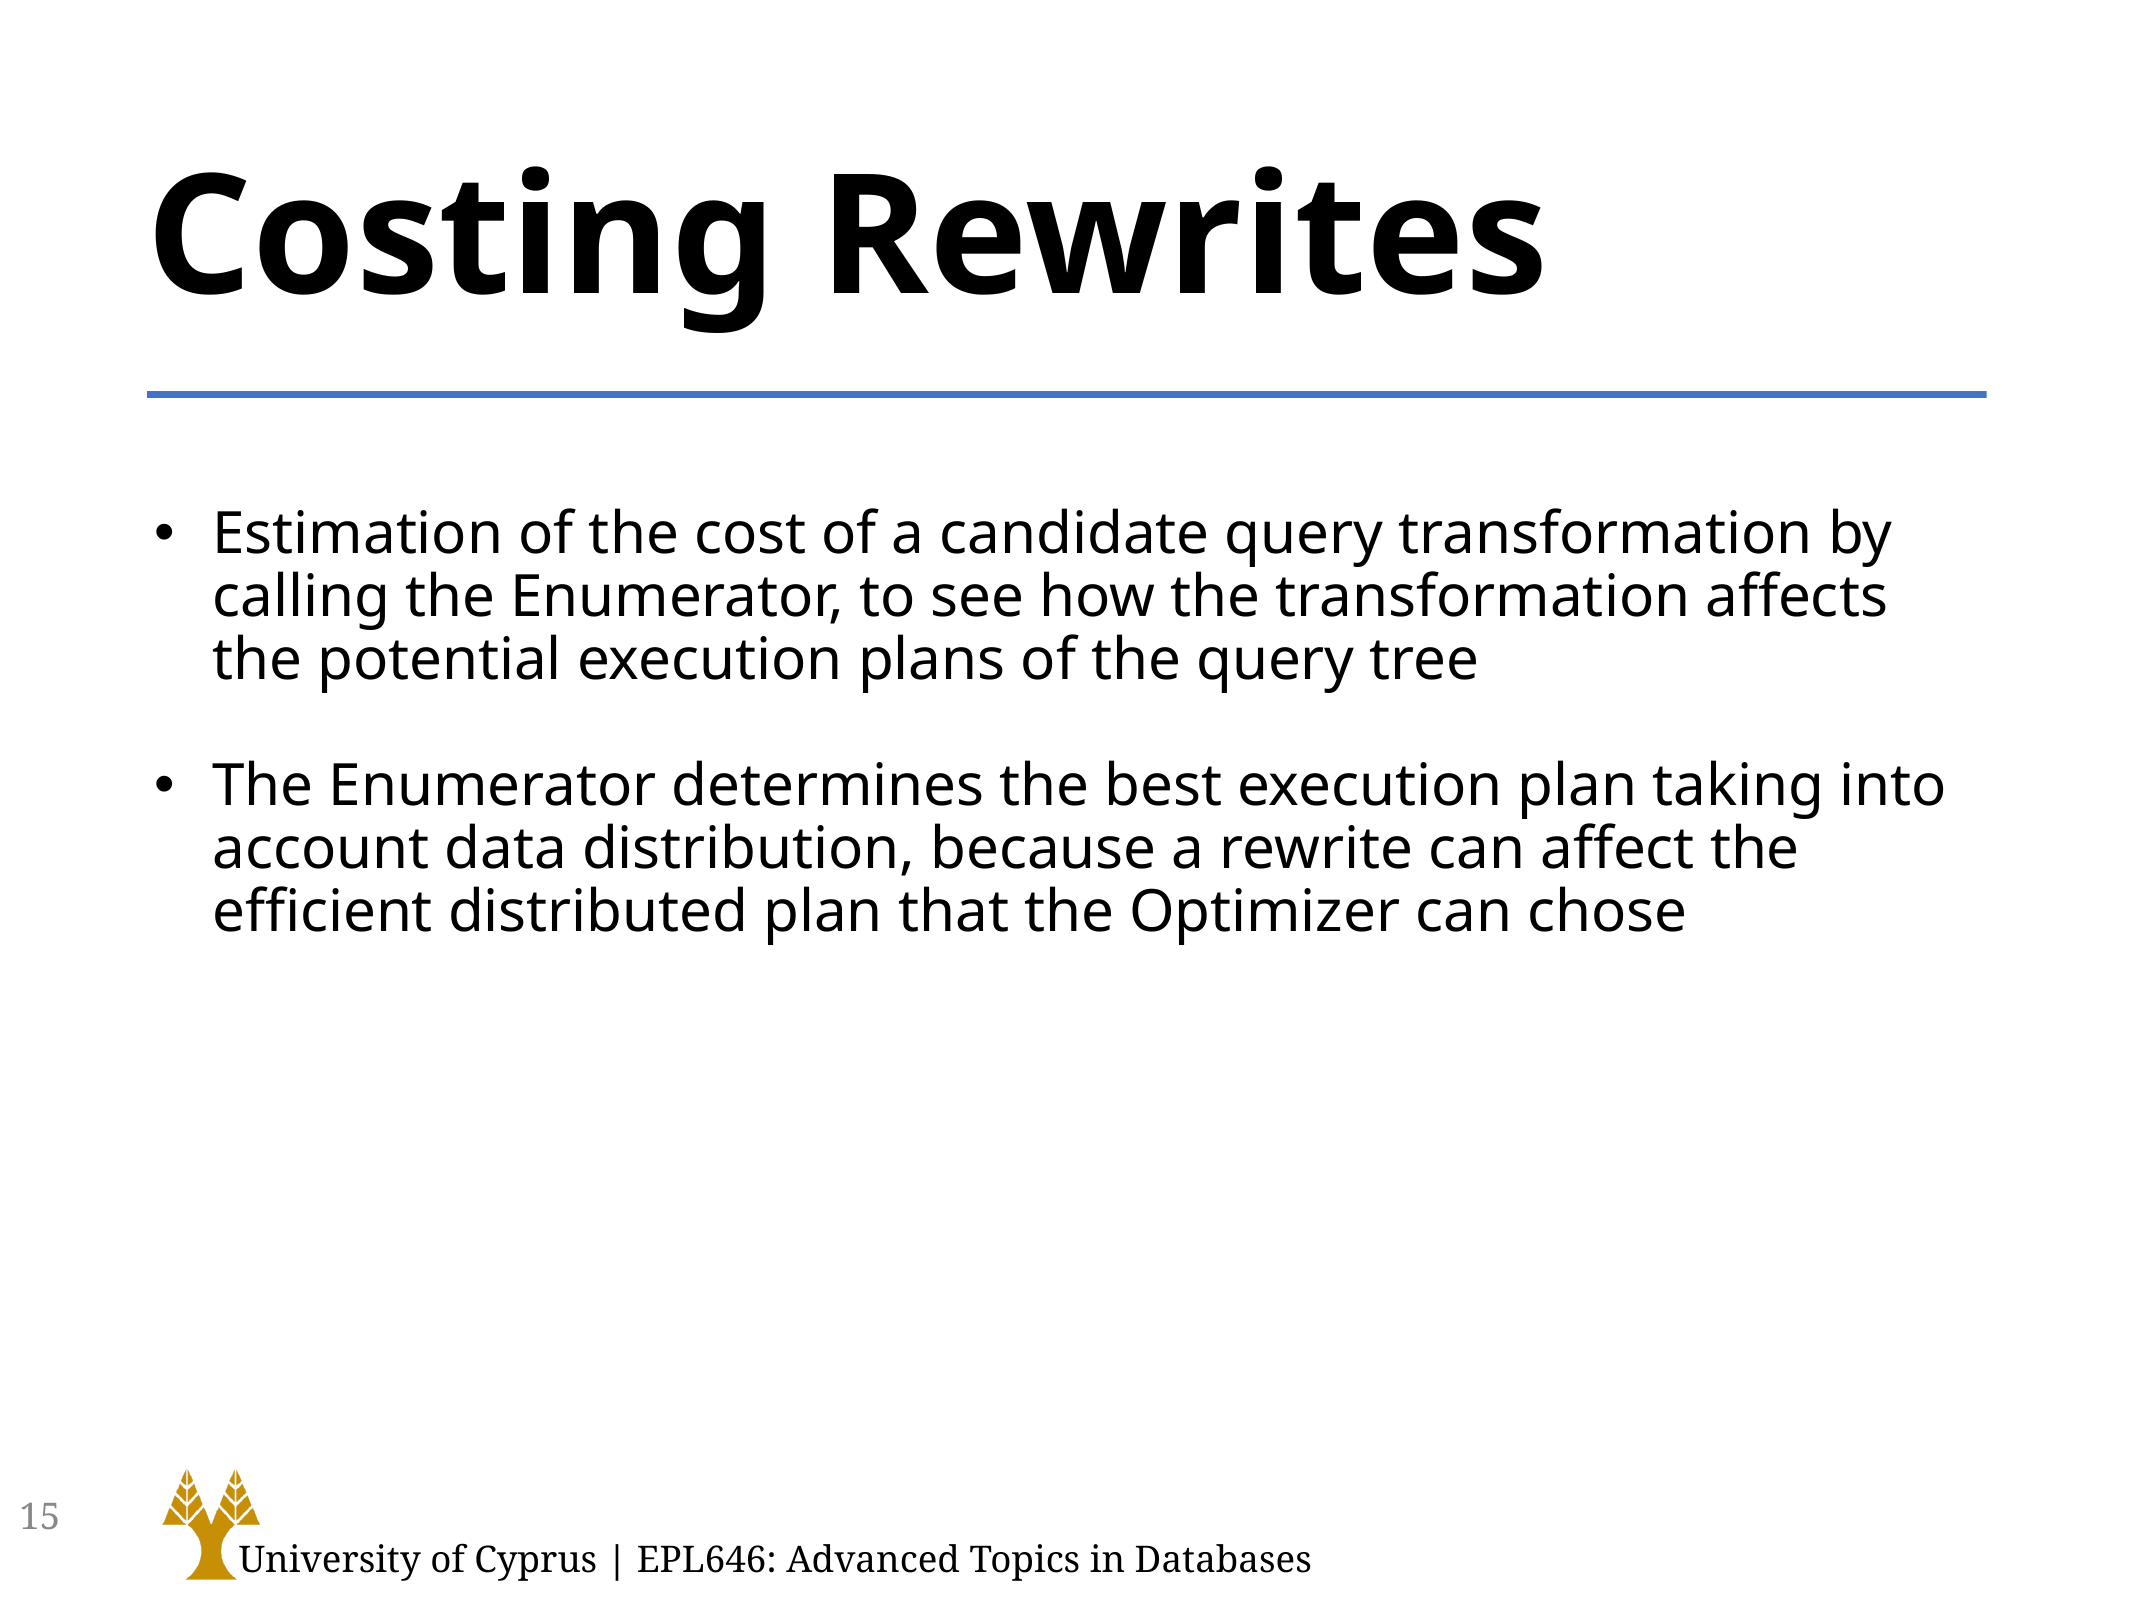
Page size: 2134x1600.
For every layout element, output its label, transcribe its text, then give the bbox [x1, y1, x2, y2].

picture [157, 1462, 265, 1586]
title Costing Rewrites [146, 84, 1988, 396]
list Estimation of the cost of a candidate query transformation by calling the Enumerator, to see how the transformation affects the potential execution plans of the query tree The Enumerator determines the best execution plan taking into account data distribution, because a rewrite can affect the efficient distributed plan that the Optimizer can chose [146, 425, 1988, 1442]
slide_number 15 [0, 1492, 61, 1544]
